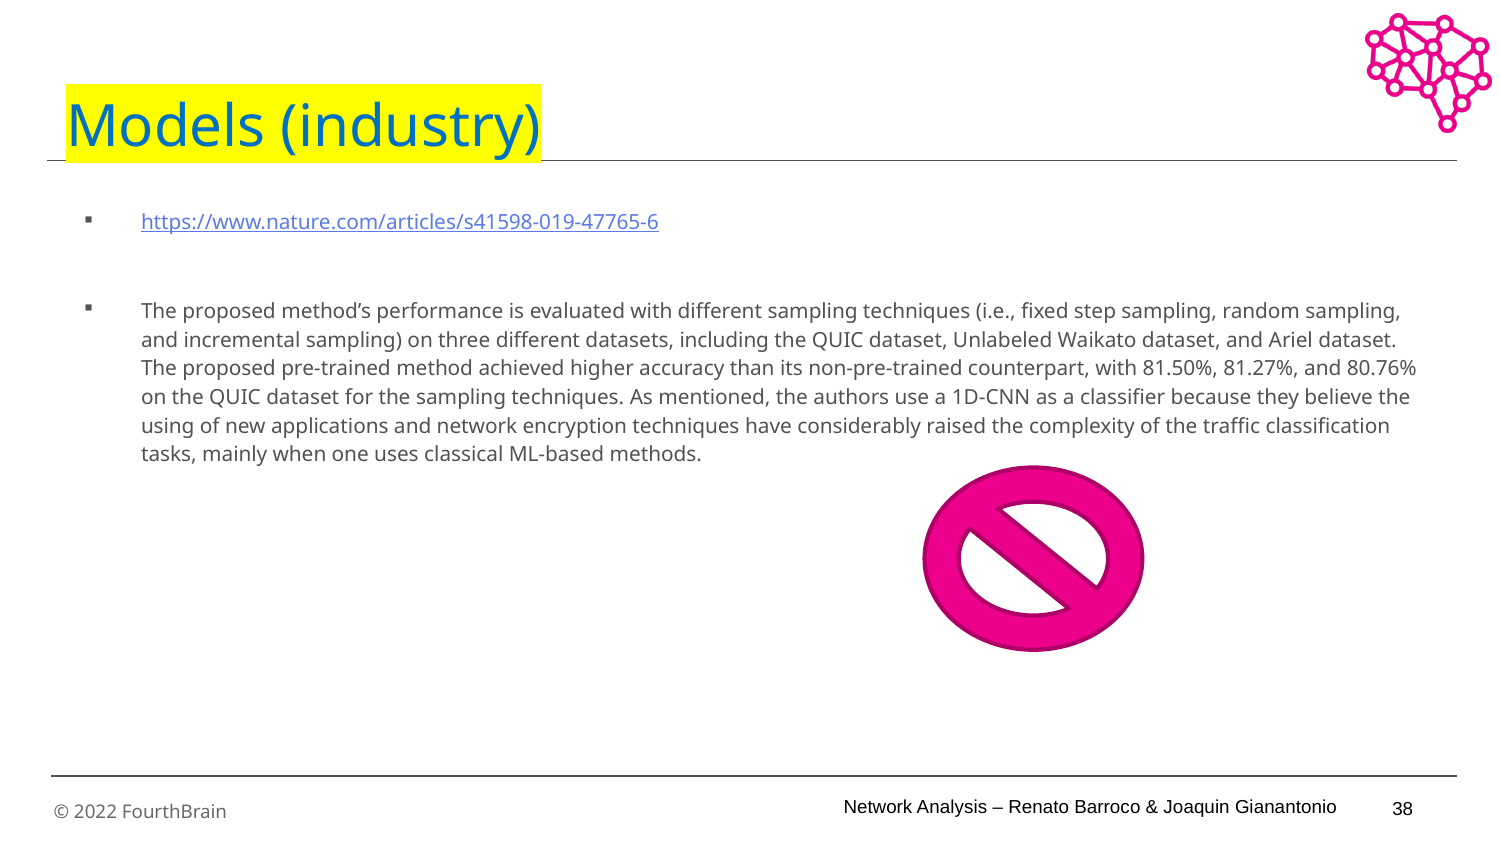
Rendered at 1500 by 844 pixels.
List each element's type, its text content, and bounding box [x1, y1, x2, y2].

list https://www.nature.com/articles/s41598-019-47765-6 The proposed method’s performance is evaluated with different sampling techniques (i.e., fixed step sampling, random sampling, and incremental sampling) on three different datasets, including the QUIC dataset, Unlabeled Waikato dataset, and Ariel dataset. The proposed pre-trained method achieved higher accuracy than its non-pre-trained counterpart, with 81.50%, 81.27%, and 80.76% on the QUIC dataset for the sampling techniques. As mentioned, the authors use a 1D-CNN as a classifier because they believe the using of new applications and network encryption techniques have considerably raised the complexity of the traffic classification tasks, mainly when one uses classical ML-based methods. [51, 189, 1449, 750]
text_box [922, 465, 1145, 652]
title Models (industry) [51, 72, 1449, 167]
picture [1365, 13, 1492, 133]
